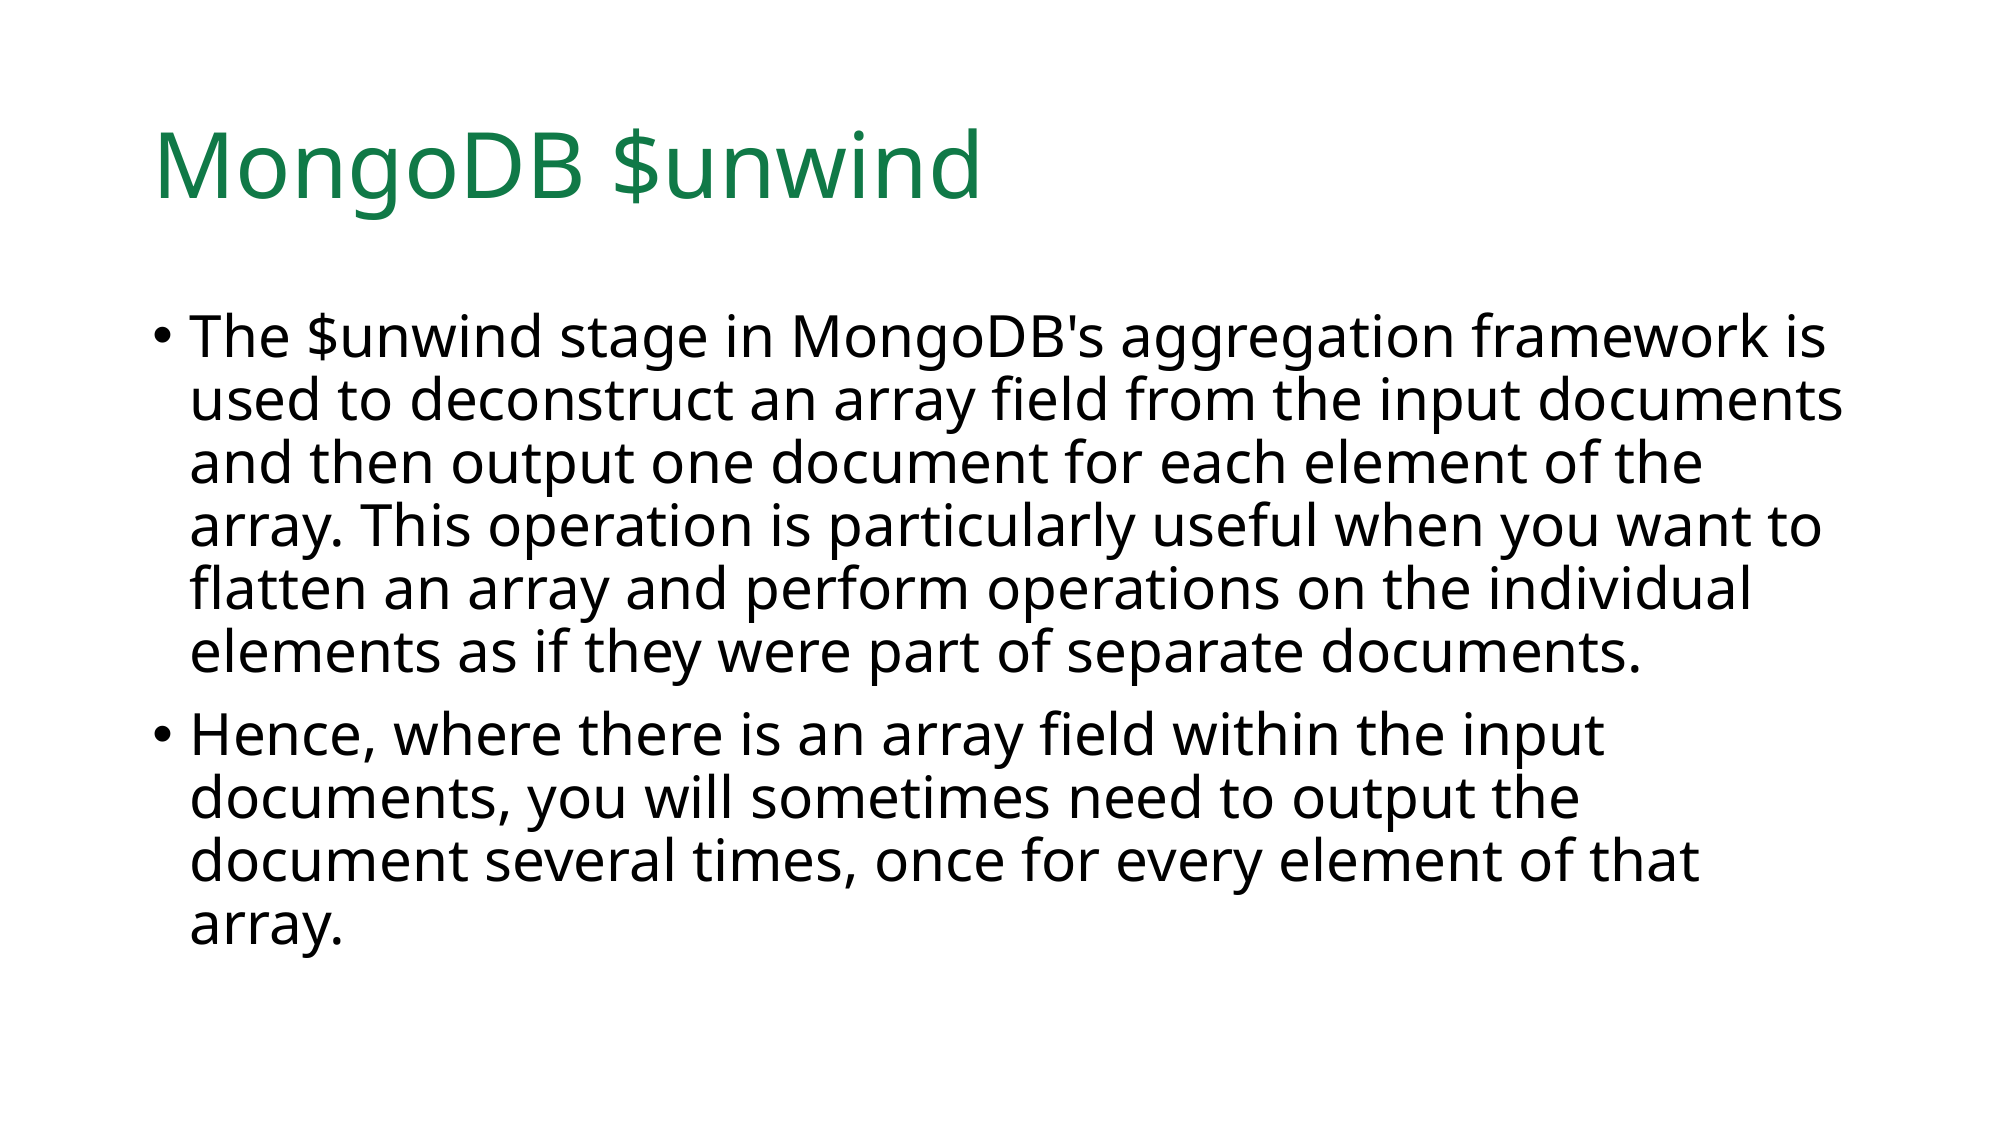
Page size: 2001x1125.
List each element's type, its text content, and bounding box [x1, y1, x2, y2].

list The $unwind stage in MongoDB's aggregation framework is used to deconstruct an array field from the input documents and then output one document for each element of the array. This operation is particularly useful when you want to flatten an array and perform operations on the individual elements as if they were part of separate documents. Hence, where there is an array field within the input documents, you will sometimes need to output the document several times, once for every element of that array. [137, 299, 1863, 1014]
title MongoDB $unwind [137, 59, 1863, 278]
